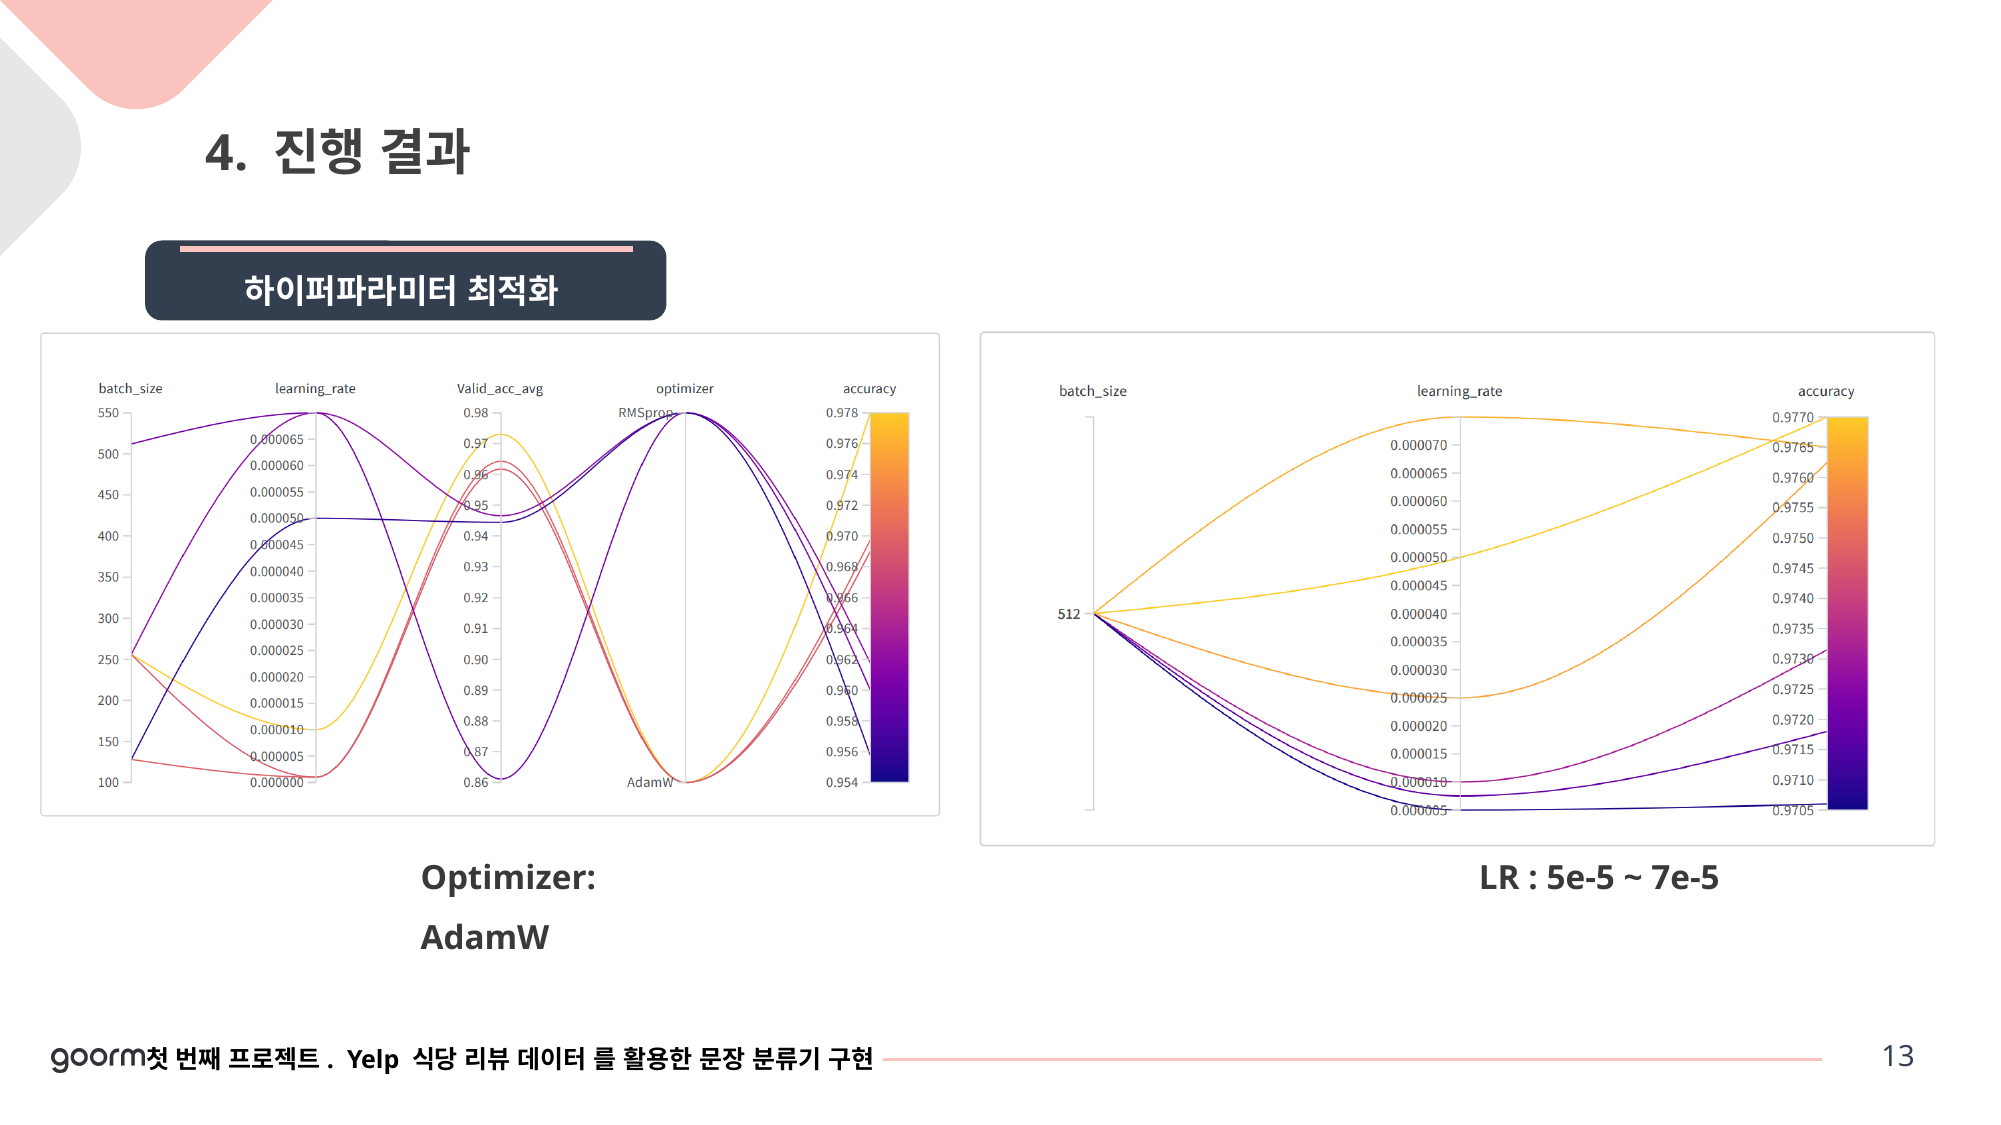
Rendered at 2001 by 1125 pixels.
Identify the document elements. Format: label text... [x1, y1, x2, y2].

text_box Optimizer: AdamW [405, 828, 724, 964]
picture [51, 1048, 145, 1073]
text_box LR : 5e-5 ~ 7e-5 [1464, 856, 1782, 904]
picture [970, 326, 1959, 856]
text_box 4. 진행 결과 [191, 82, 692, 188]
picture [29, 326, 947, 822]
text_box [145, 240, 667, 321]
slide_number 13 [1838, 1029, 1959, 1089]
